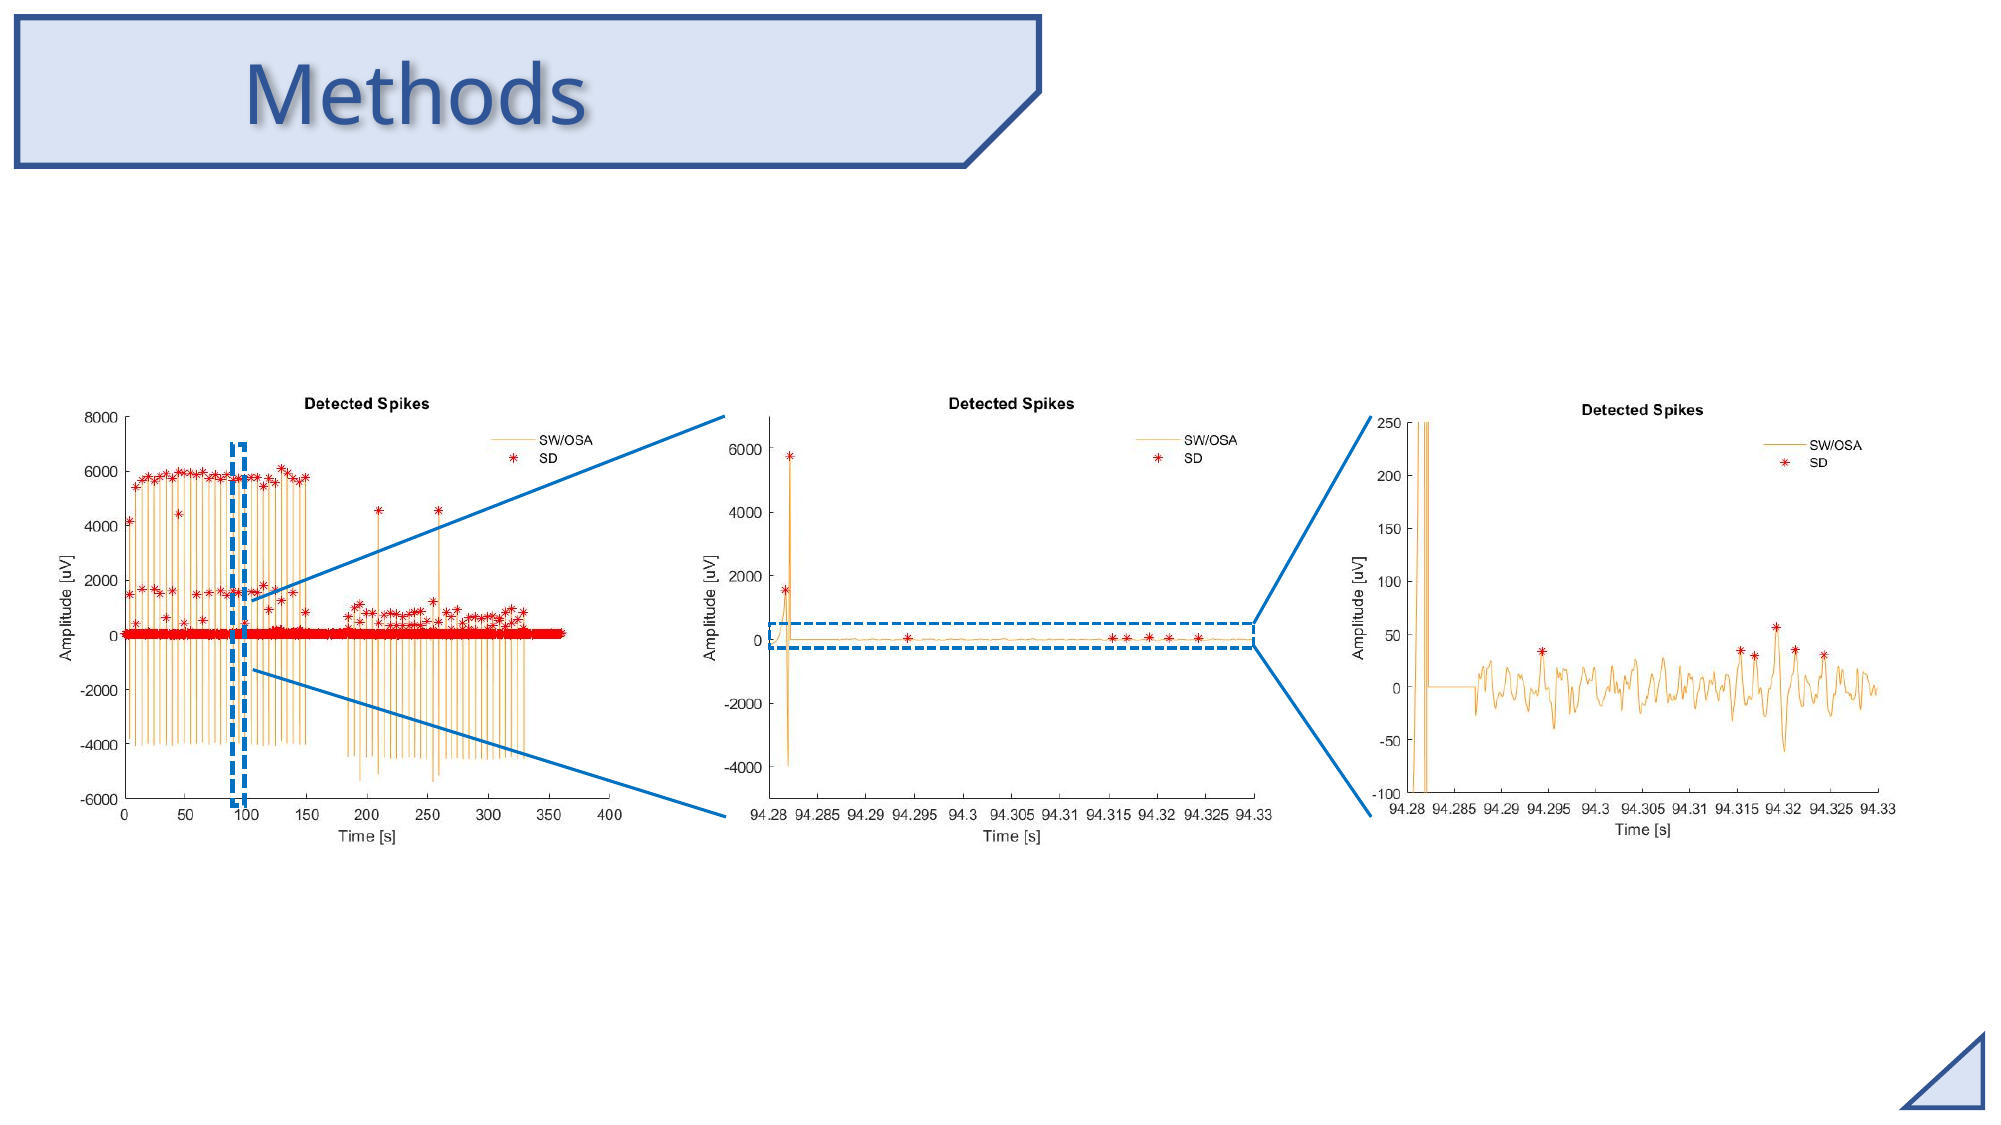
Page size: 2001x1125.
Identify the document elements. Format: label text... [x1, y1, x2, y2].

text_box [1253, 416, 1372, 624]
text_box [252, 669, 726, 817]
text_box [1902, 1033, 1984, 1109]
text_box Methods [228, 33, 958, 149]
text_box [1253, 645, 1372, 817]
picture [1328, 388, 1935, 843]
text_box [16, 16, 1041, 167]
picture [43, 381, 668, 850]
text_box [251, 415, 725, 601]
picture [687, 381, 1313, 850]
